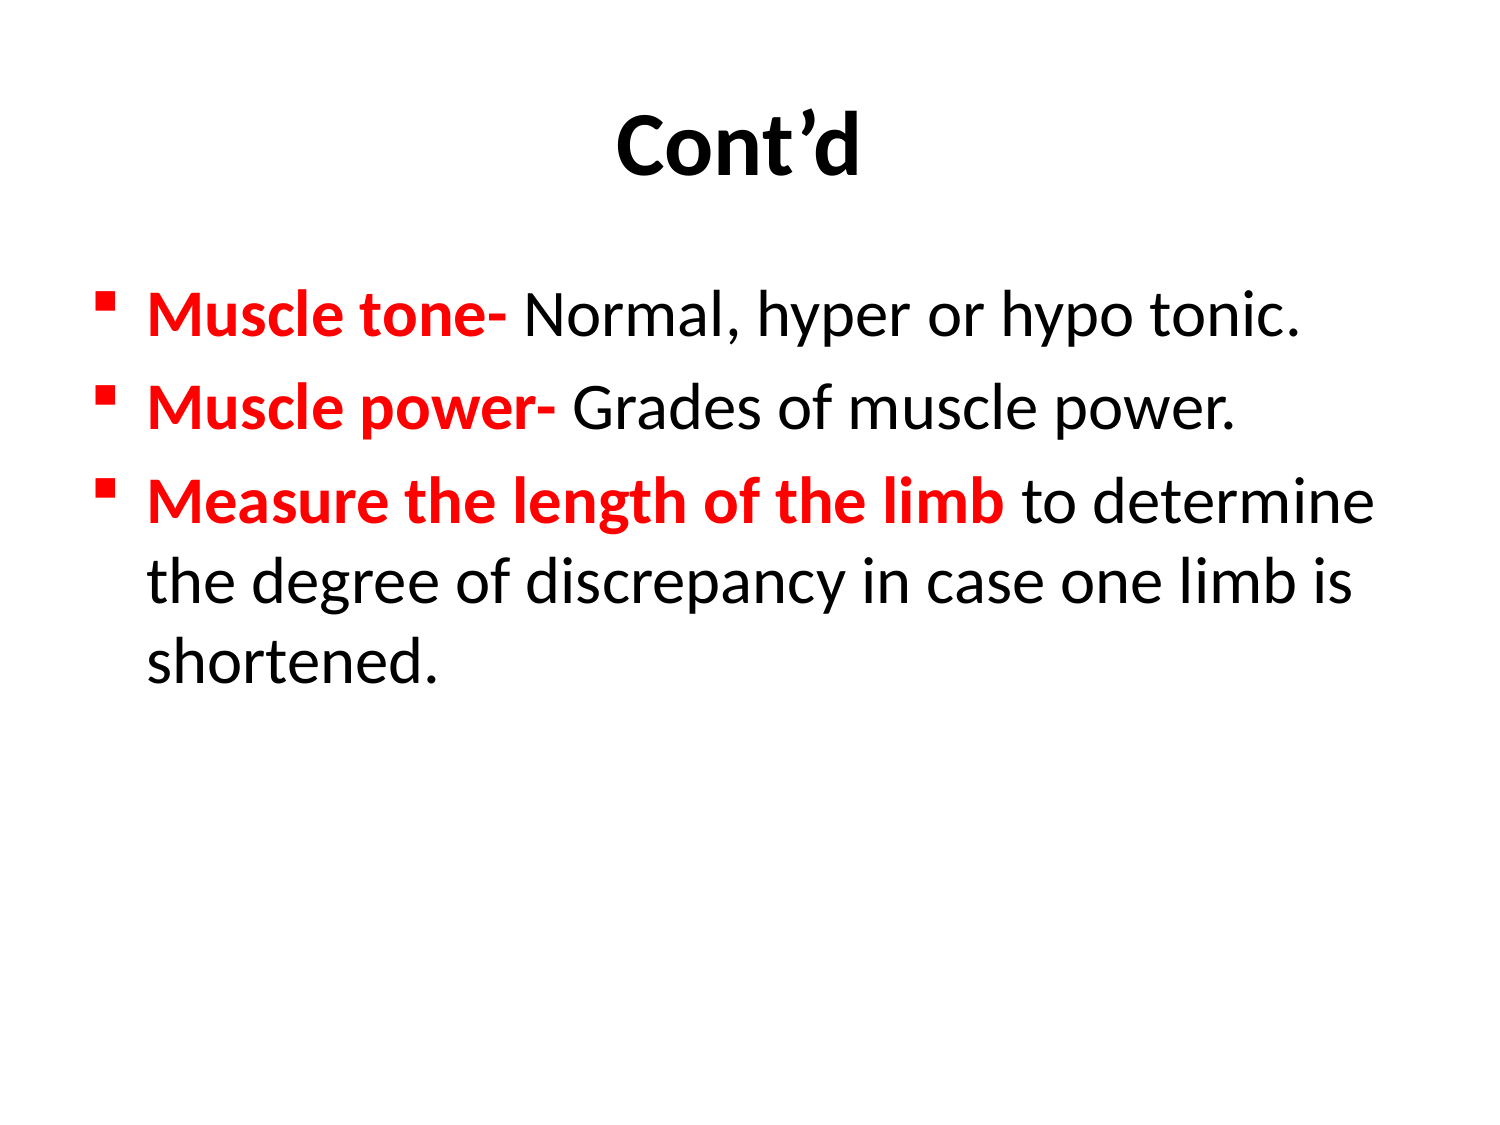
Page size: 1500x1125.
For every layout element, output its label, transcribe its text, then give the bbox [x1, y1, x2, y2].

list Muscle tone- Normal, hyper or hypo tonic. Muscle power- Grades of muscle power. Measure the length of the limb to determine the degree of discrepancy in case one limb is shortened. [75, 262, 1425, 1005]
title Cont’d [75, 45, 1425, 233]
